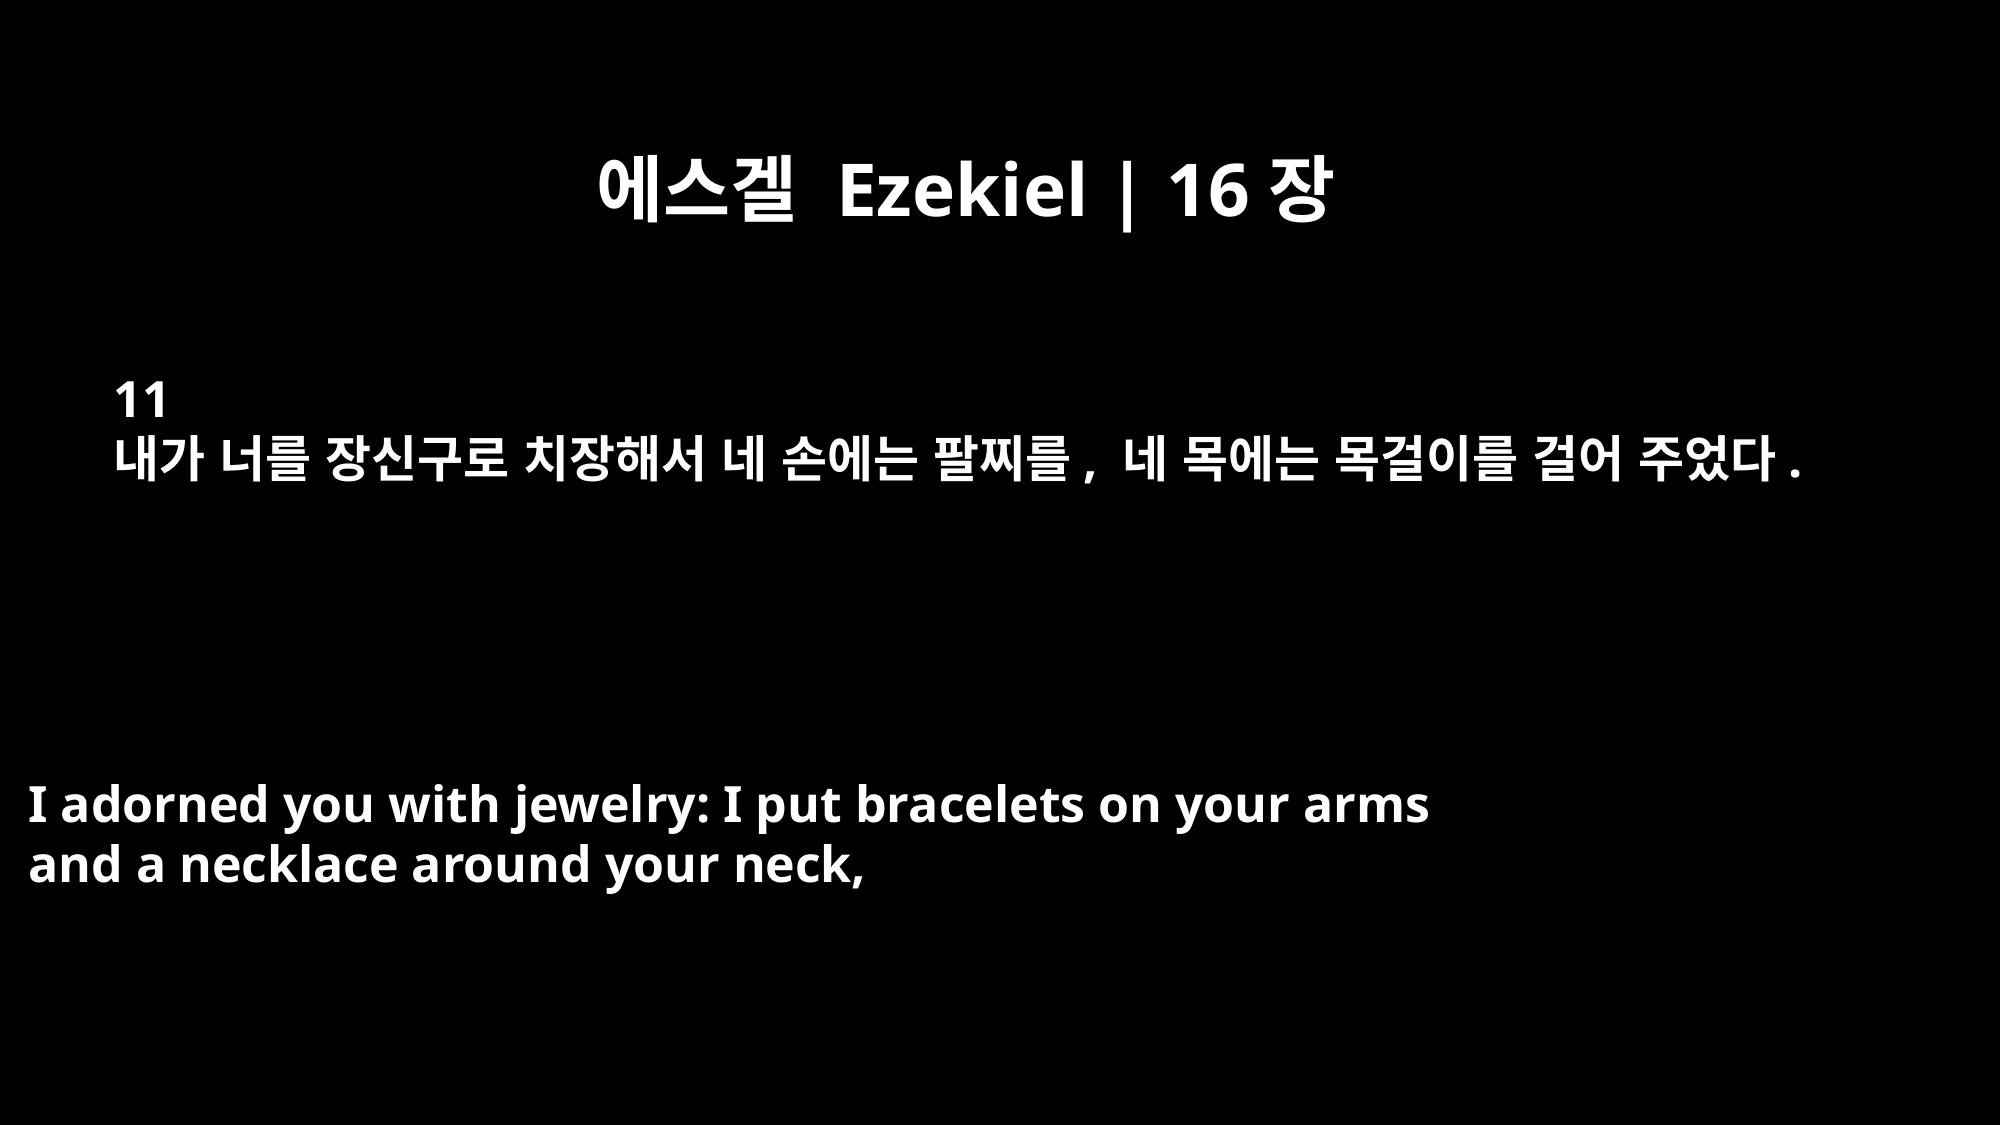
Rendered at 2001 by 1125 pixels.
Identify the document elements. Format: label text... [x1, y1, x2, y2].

text_box I adorned you with jewelry: I put bracelets on your arms and a necklace around your neck, [13, 764, 1459, 900]
text_box 에스겔 Ezekiel | 16장 [581, 136, 1351, 239]
text_box 11 내가 너를 장신구로 치장해서 네 손에는 팔찌를, 네 목에는 목걸이를 걸어 주었다. [98, 359, 1819, 495]
